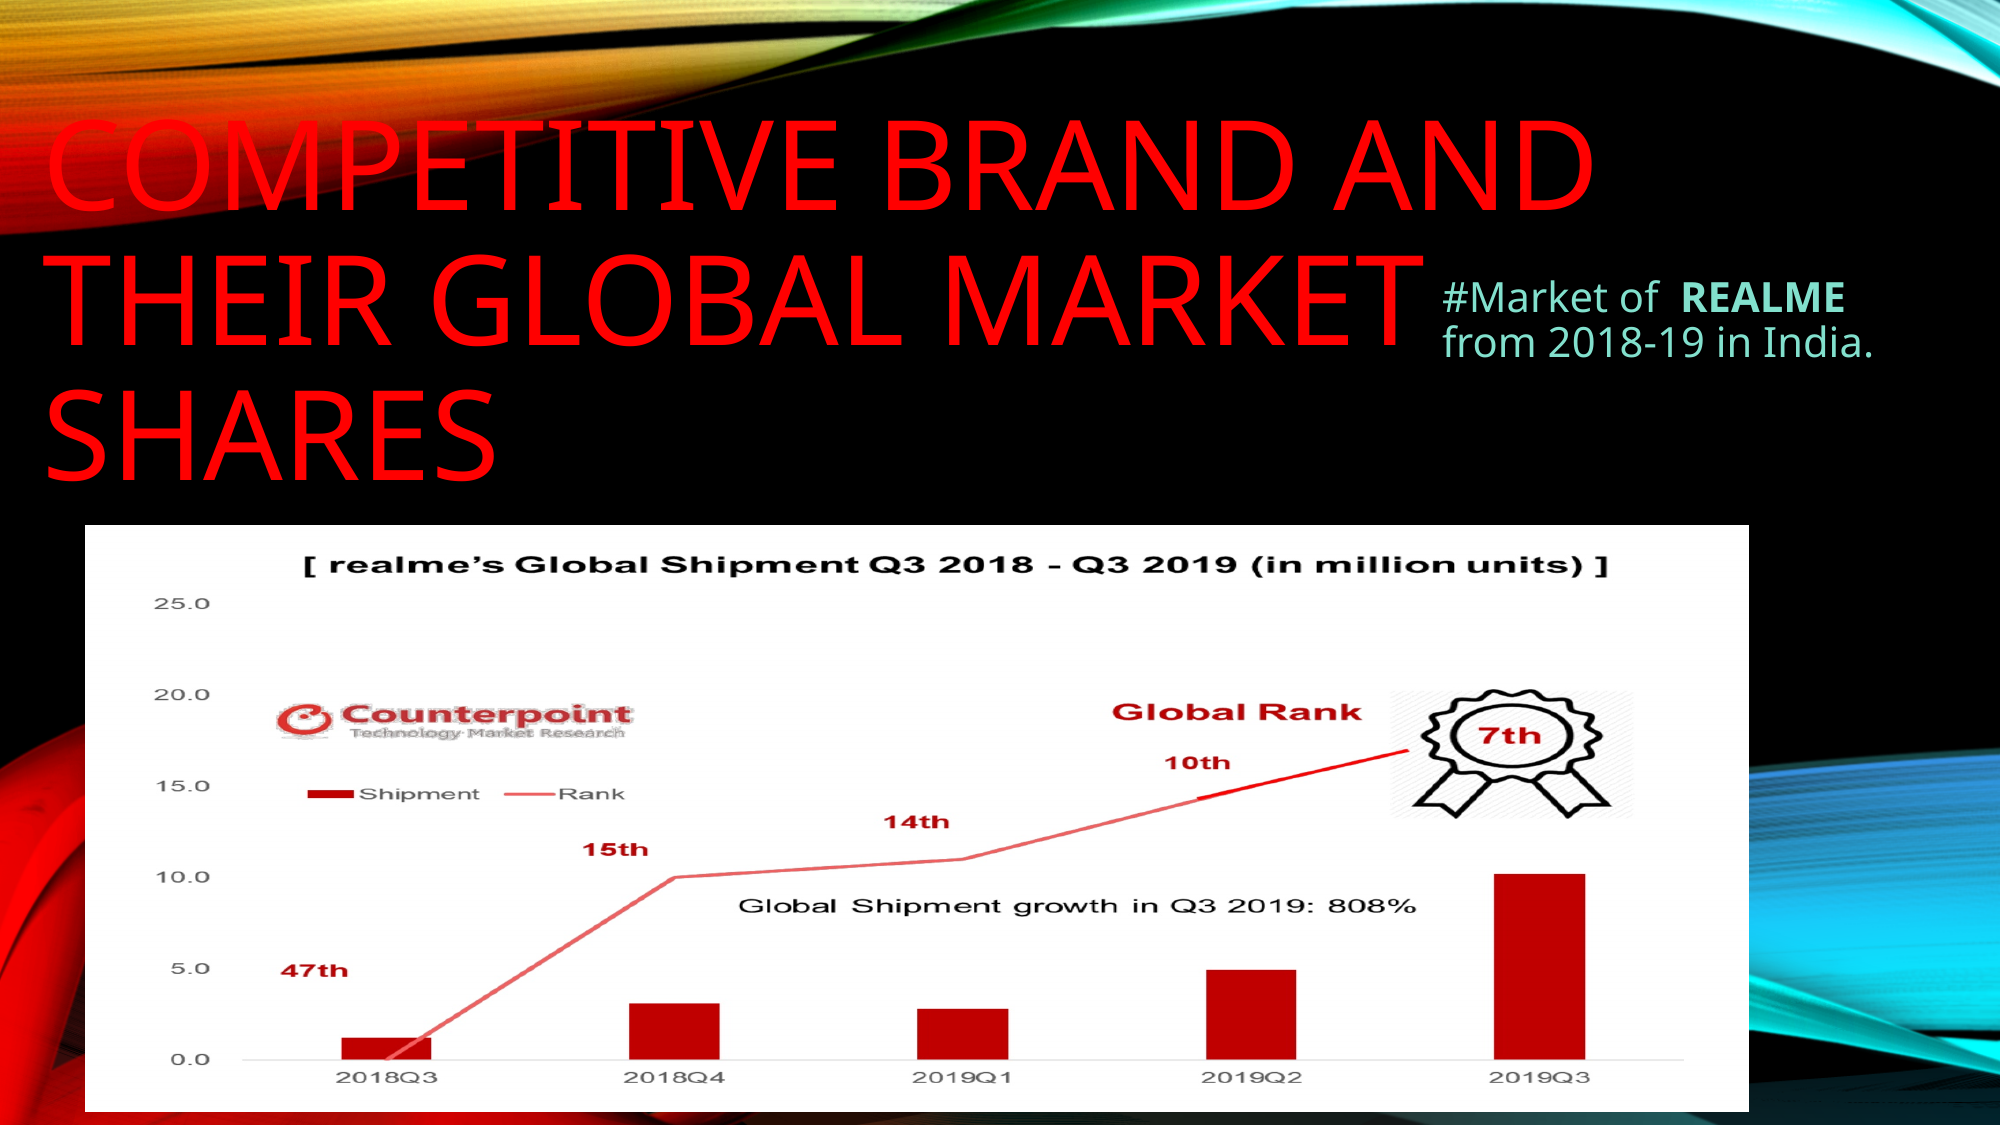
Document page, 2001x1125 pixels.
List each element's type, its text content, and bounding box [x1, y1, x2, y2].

subtitle #Market of REALME from 2018-19 in India. [1427, 269, 1961, 437]
picture [0, 0, 2000, 237]
picture [0, 525, 2000, 1125]
title Competitive brand and their global market shares [27, 88, 1749, 516]
